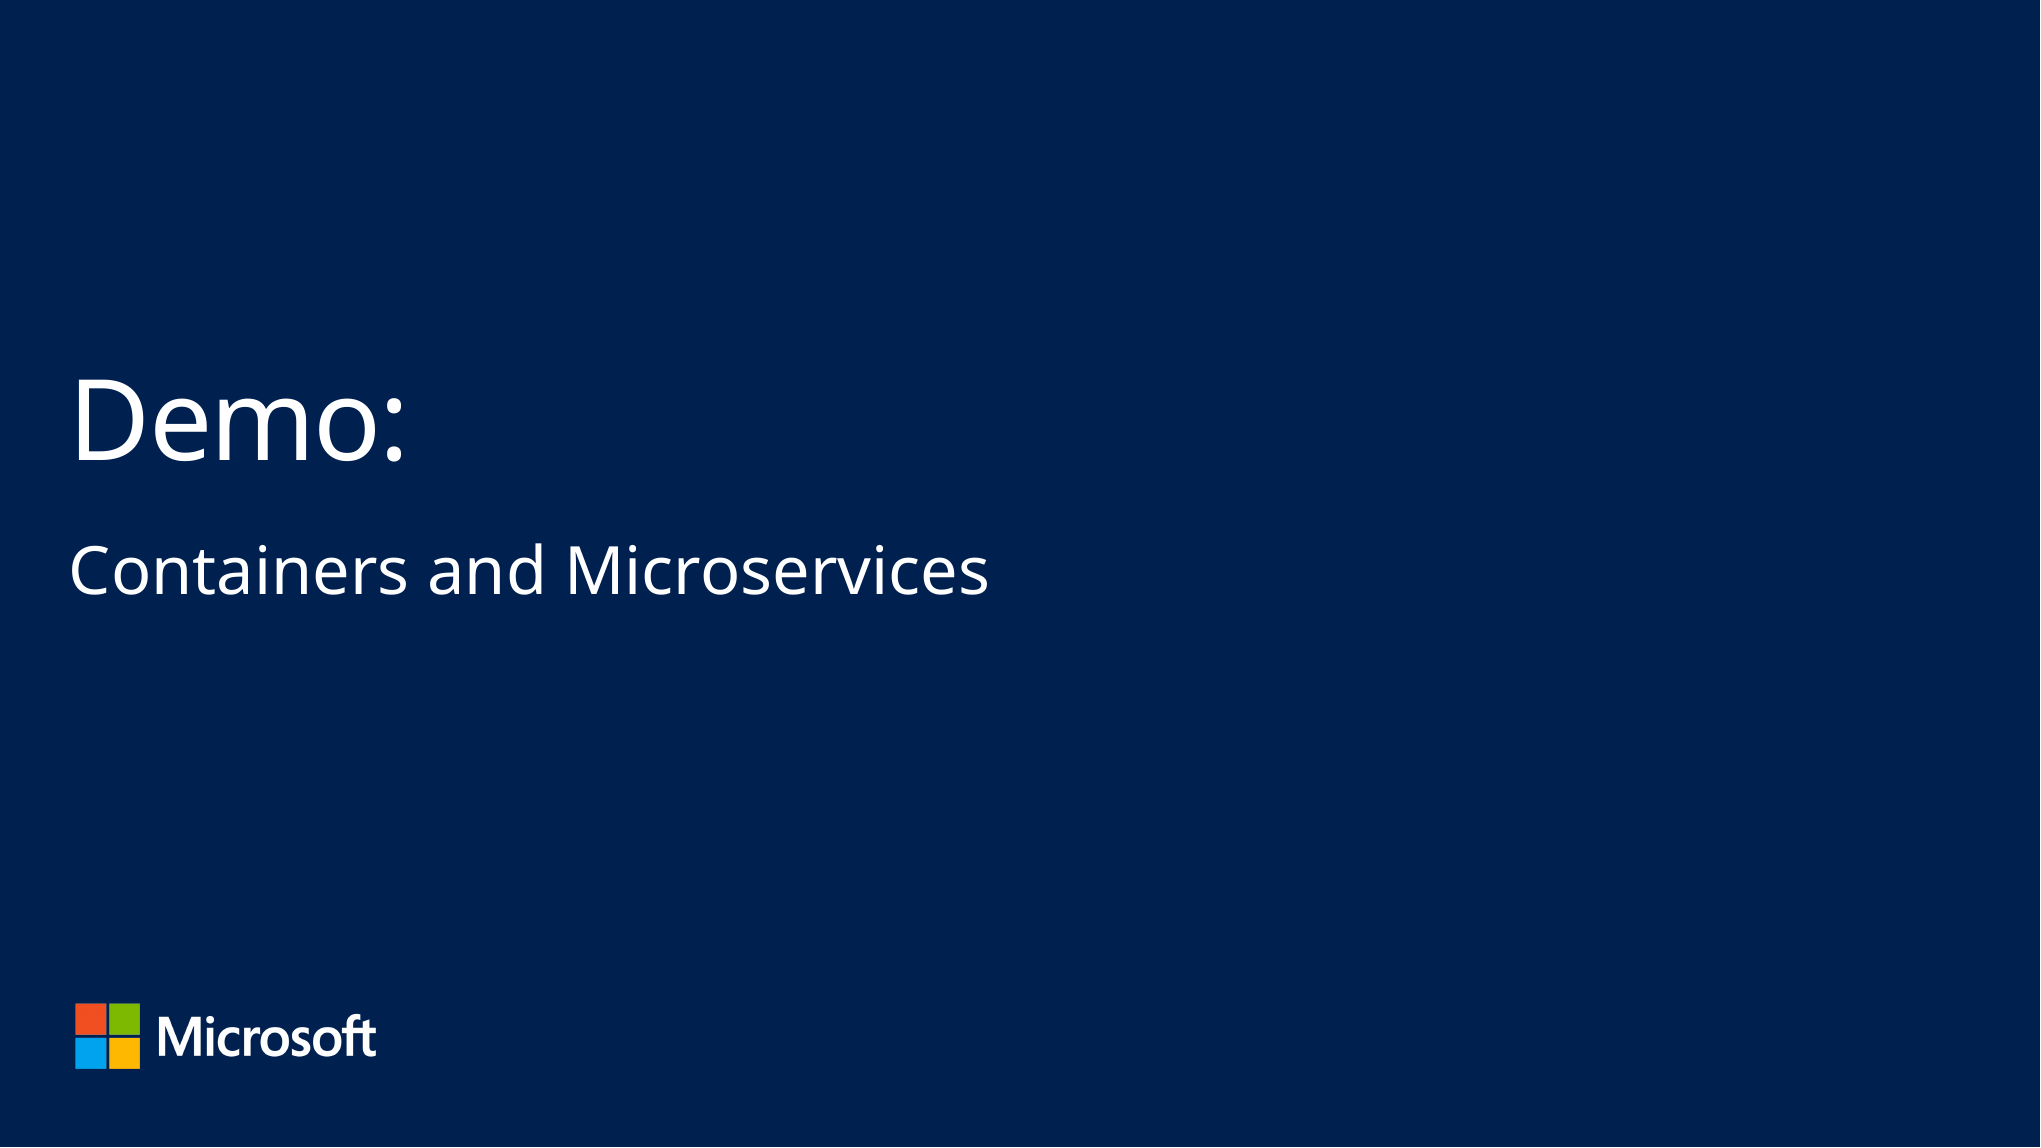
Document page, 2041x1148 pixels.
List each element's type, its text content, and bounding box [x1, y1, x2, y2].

title Demo: [45, 348, 1546, 519]
list Containers and Microservices [45, 519, 1986, 819]
picture [75, 1003, 376, 1069]
